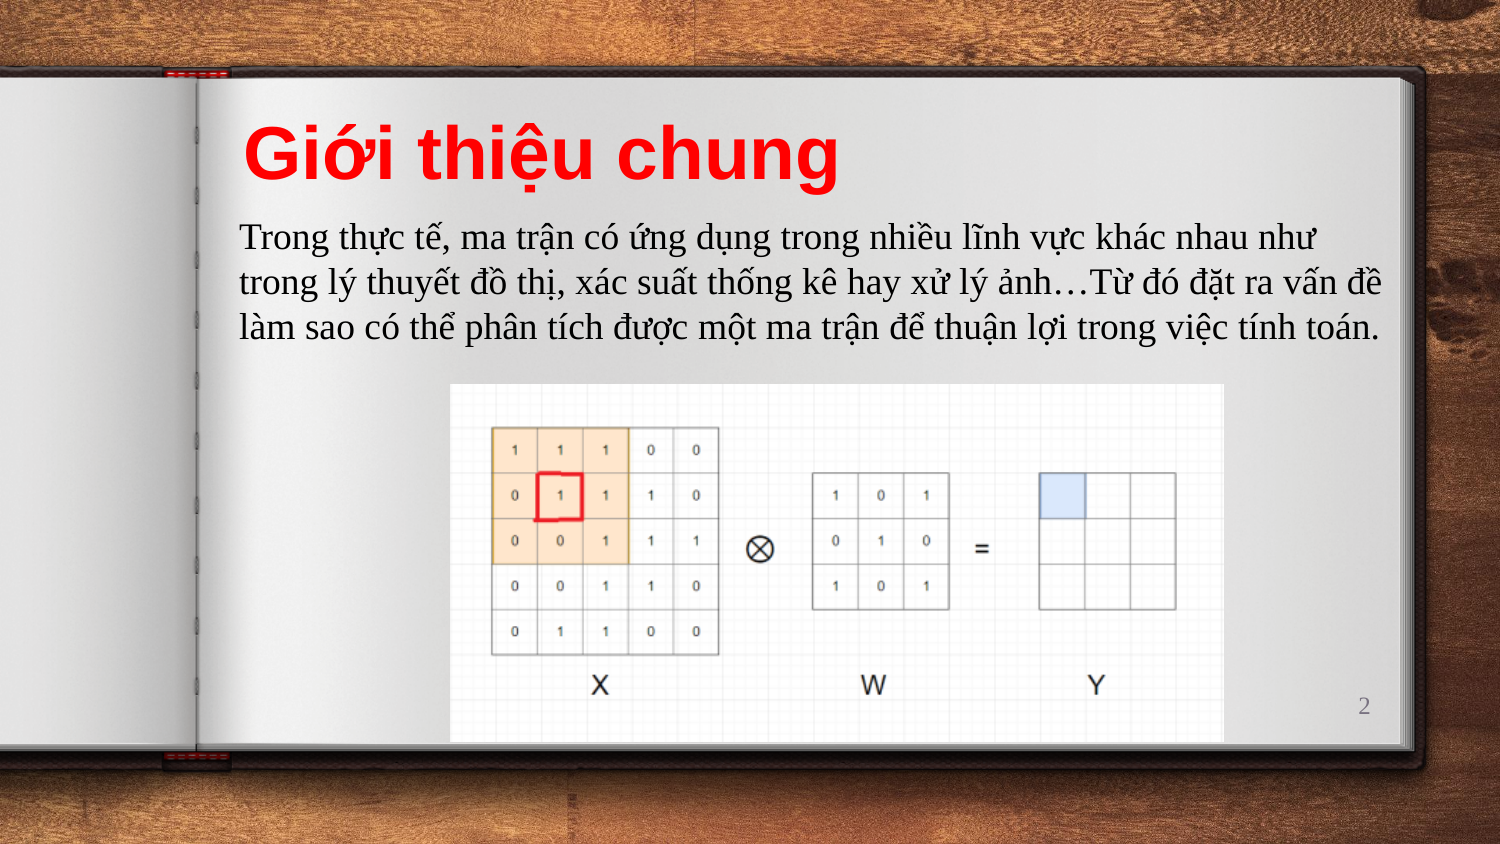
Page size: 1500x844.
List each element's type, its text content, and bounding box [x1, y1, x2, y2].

text_box Trong thực tế, ma trận có ứng dụng trong nhiều lĩnh vực khác nhau như trong lý thuyết đồ thị, xác suất thống kê hay xử lý ảnh…Từ đó đặt ra vấn đề làm sao có thể phân tích được một ma trận để thuận lợi trong việc tính toán. [224, 205, 1400, 355]
slide_number 2 [1295, 672, 1386, 737]
picture [0, 0, 1500, 844]
text_box Giới thiệu chung [228, 96, 857, 202]
